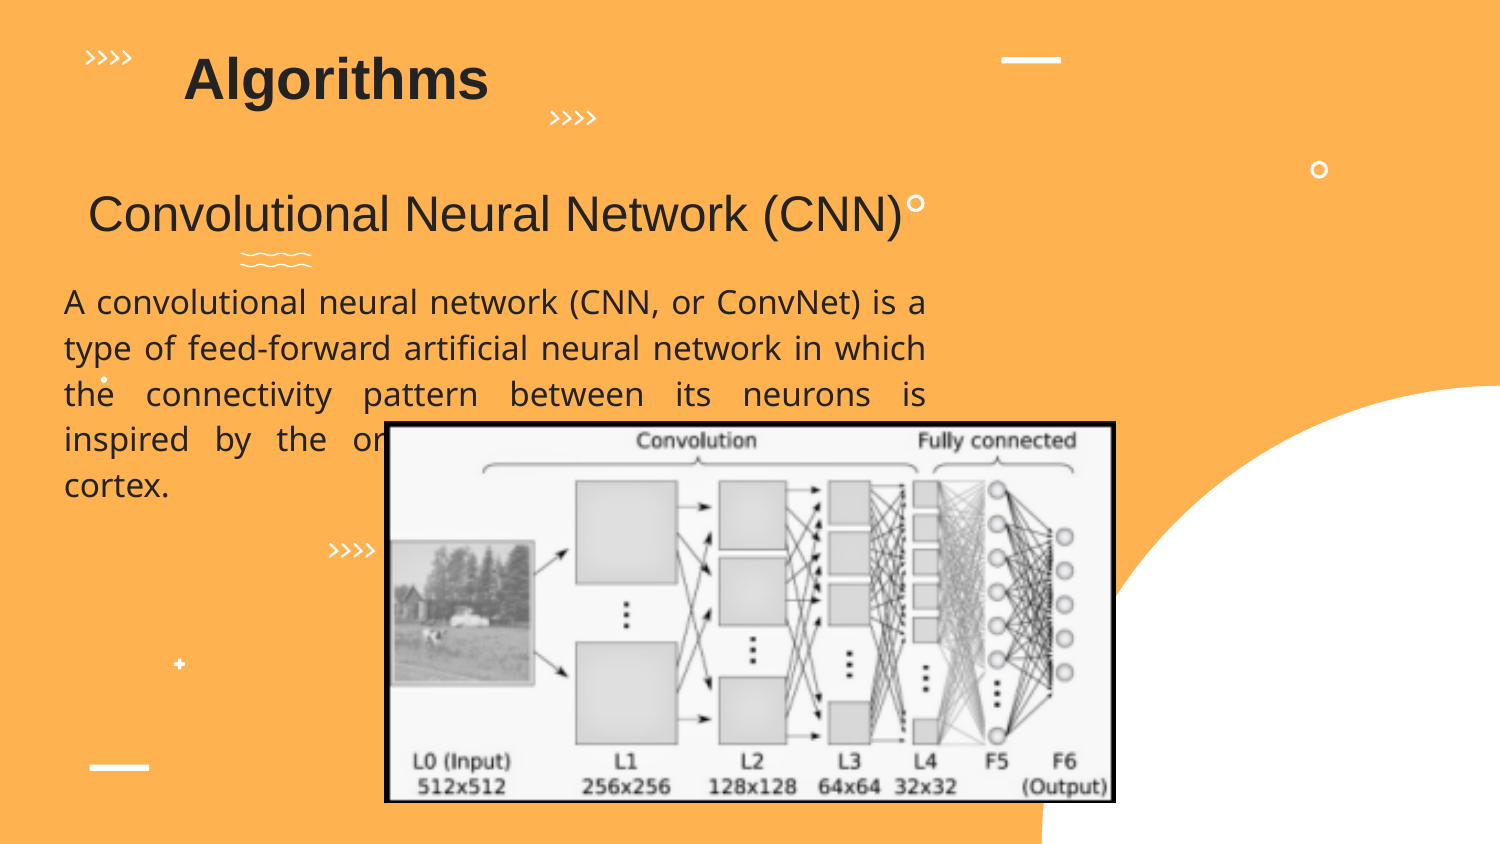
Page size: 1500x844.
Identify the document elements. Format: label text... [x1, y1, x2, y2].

list Convolutional Neural Network (CNN) A convolutional neural network (CNN, or ConvNet) is a type of feed-forward artificial neural network in which the connectivity pattern between its neurons is inspired by the organization of the animal visual cortex. [49, 157, 943, 554]
title Algorithms [64, 0, 610, 127]
text_box [1041, 385, 1500, 844]
picture [384, 421, 1116, 803]
